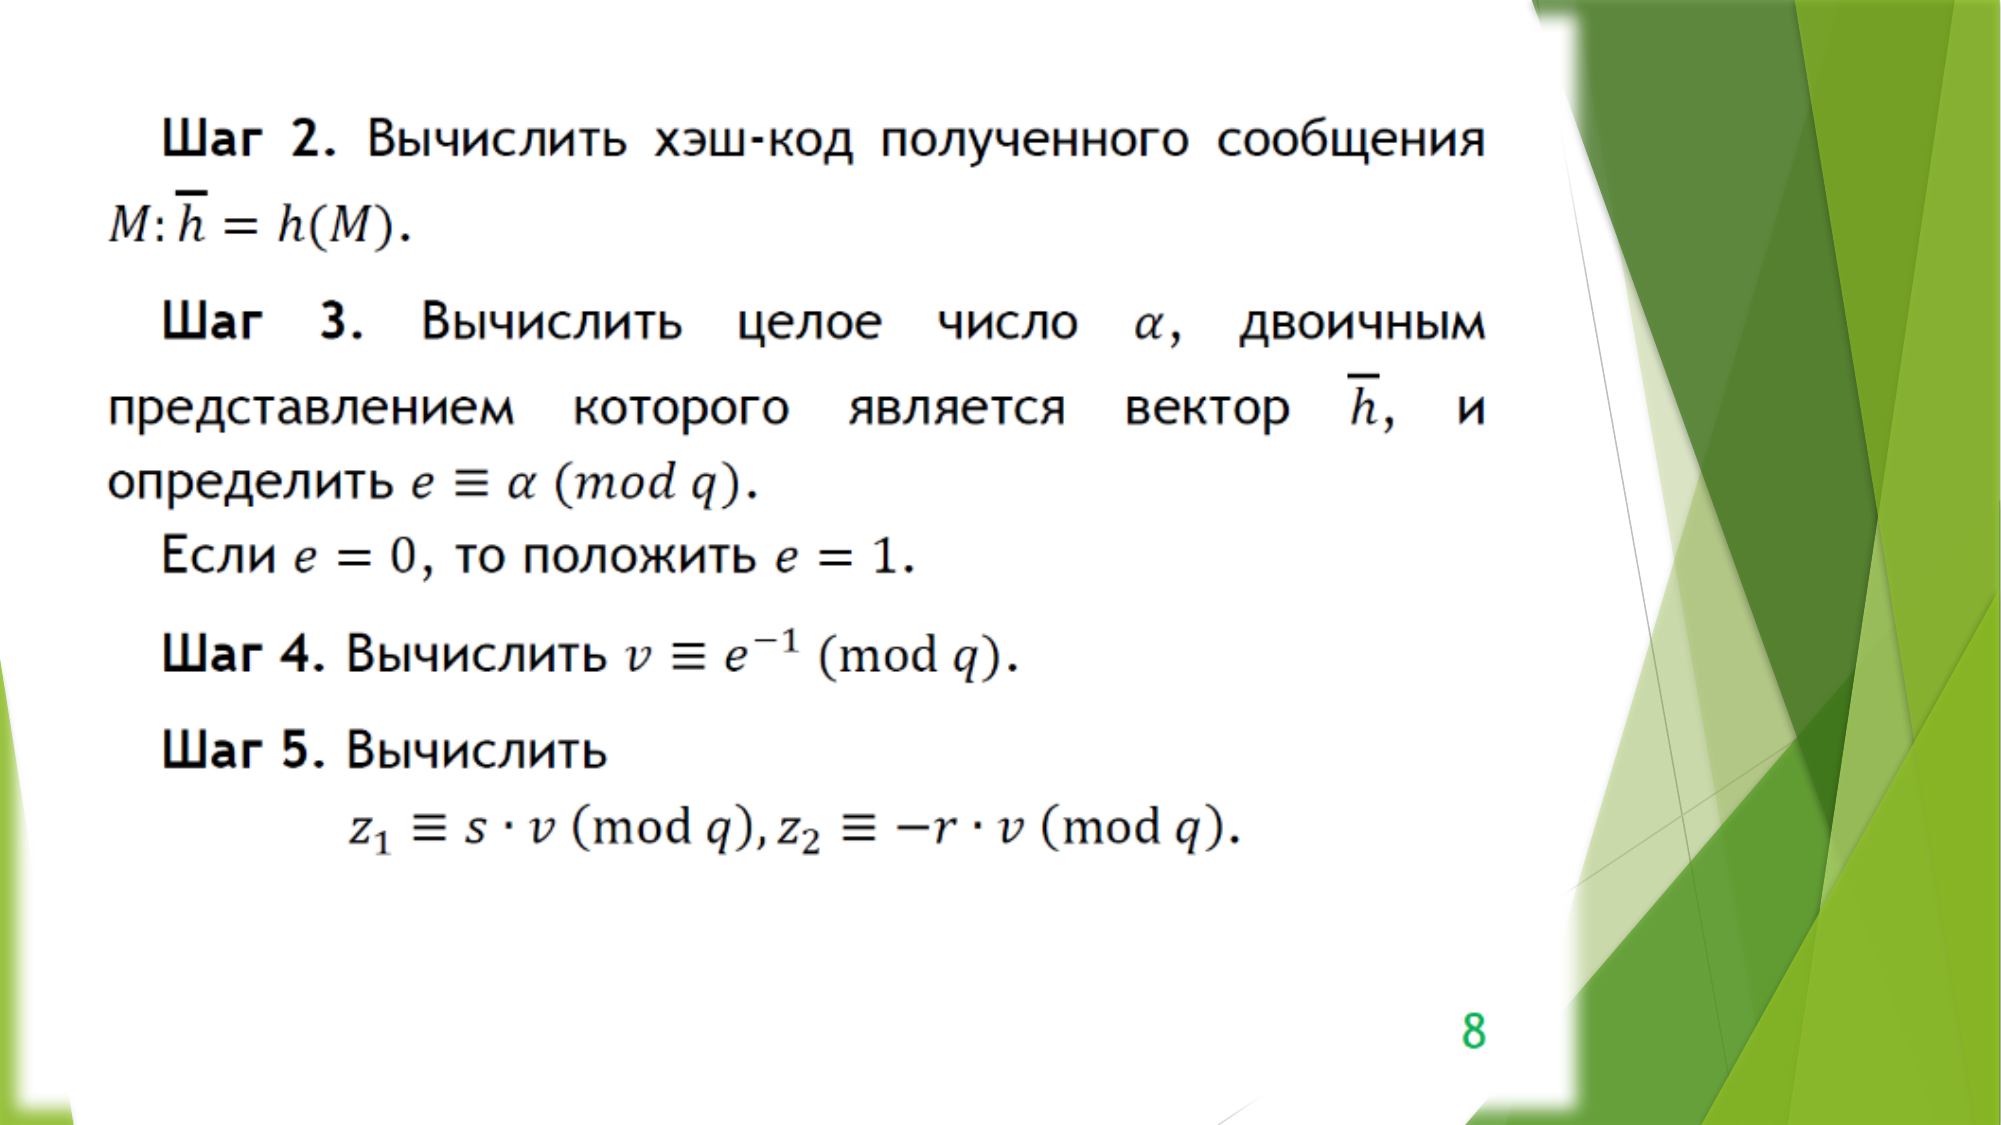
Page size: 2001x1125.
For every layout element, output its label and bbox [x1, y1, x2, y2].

picture [0, 0, 1595, 1125]
